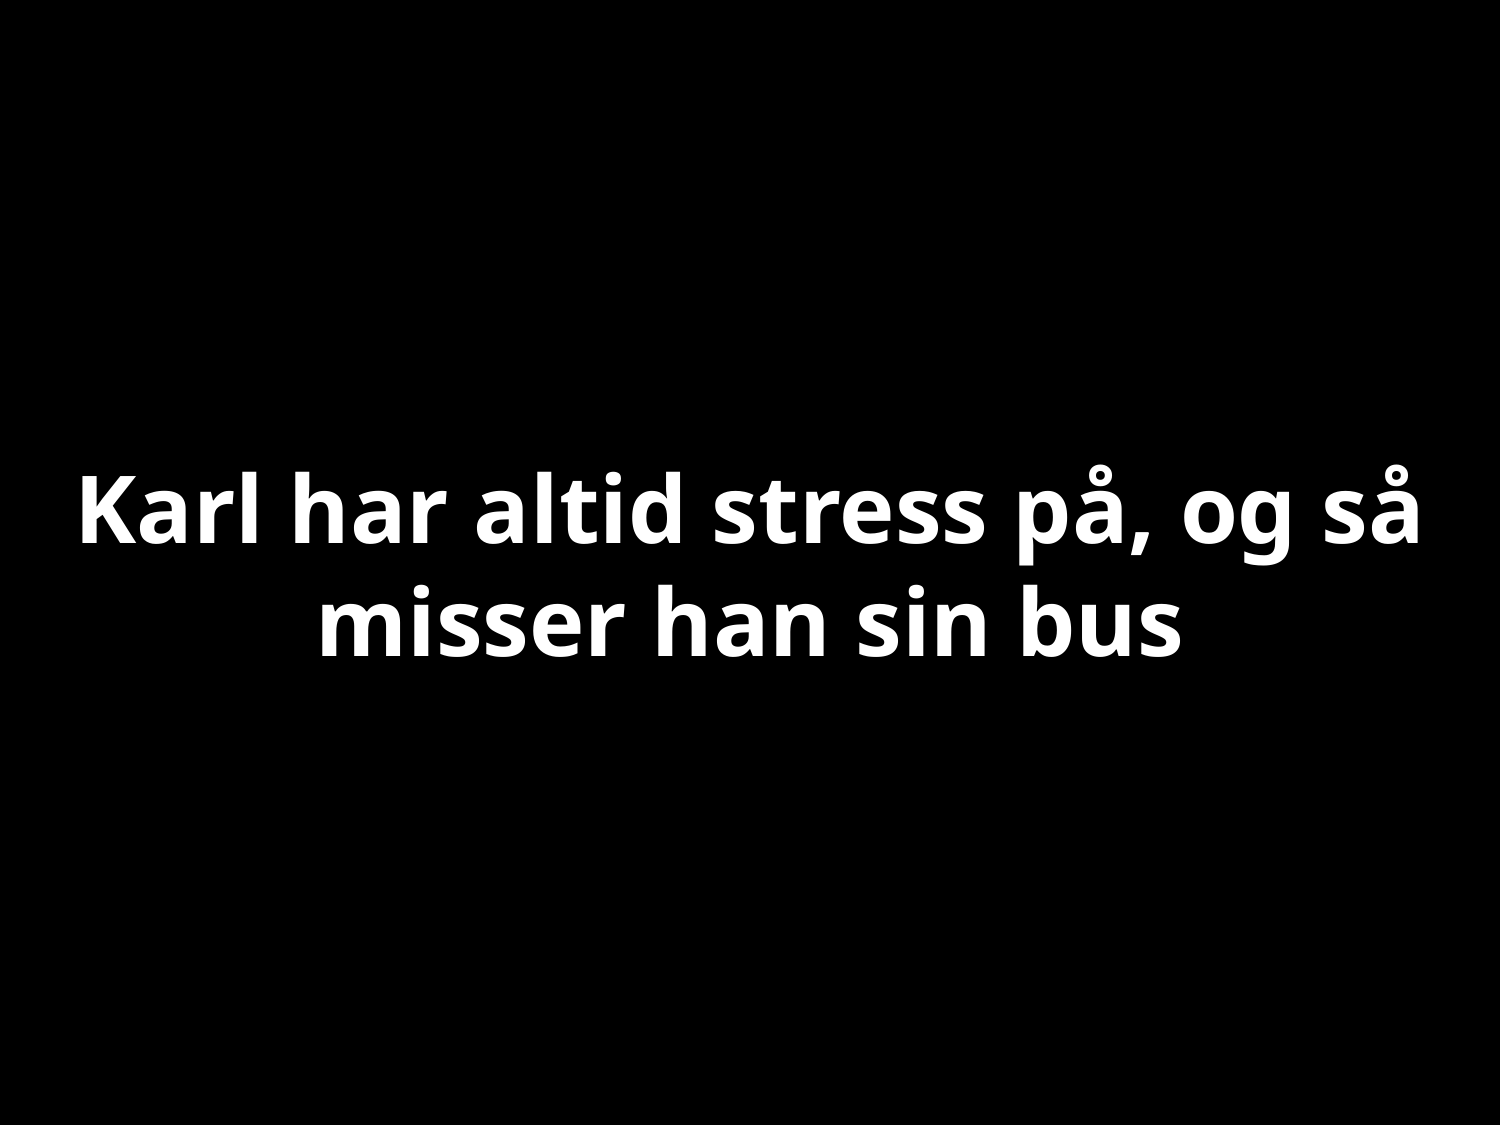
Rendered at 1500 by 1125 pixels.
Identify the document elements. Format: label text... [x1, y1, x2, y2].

title Karl har altid stress på, og så misser han sin bus [0, 0, 1500, 1125]
